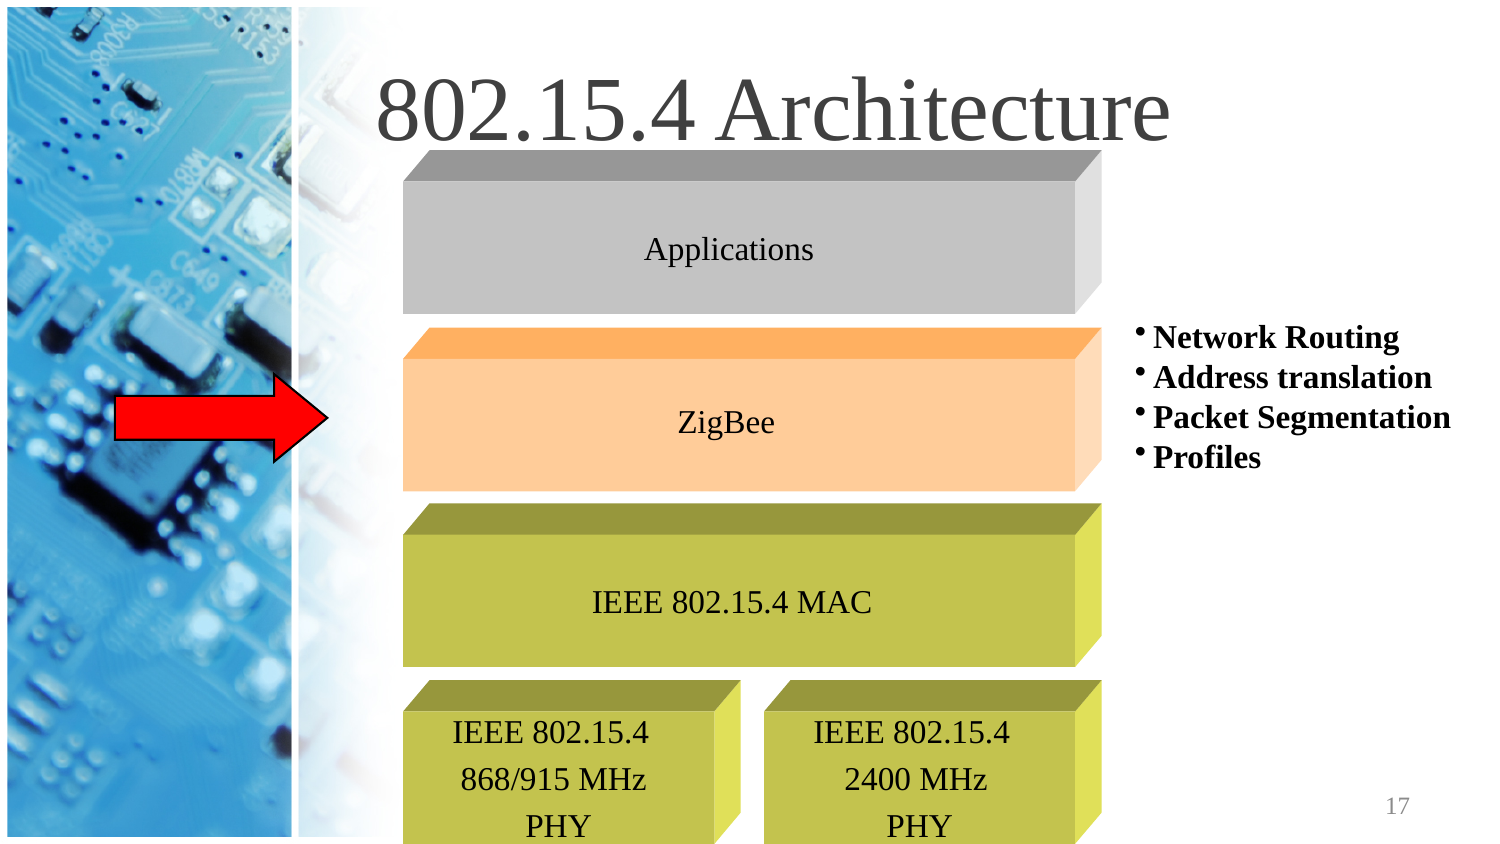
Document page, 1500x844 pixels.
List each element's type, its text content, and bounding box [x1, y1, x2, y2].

slide_number 17 [1105, 782, 1425, 827]
text_box Network Routing Address translation Packet Segmentation Profiles [1120, 308, 1483, 483]
title 802.15.4 Architecture [360, 33, 1425, 175]
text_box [402, 679, 741, 844]
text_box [402, 149, 1102, 315]
text_box [114, 374, 328, 462]
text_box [402, 327, 1102, 492]
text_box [763, 679, 1102, 844]
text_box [402, 503, 1102, 668]
picture [0, 0, 1500, 844]
